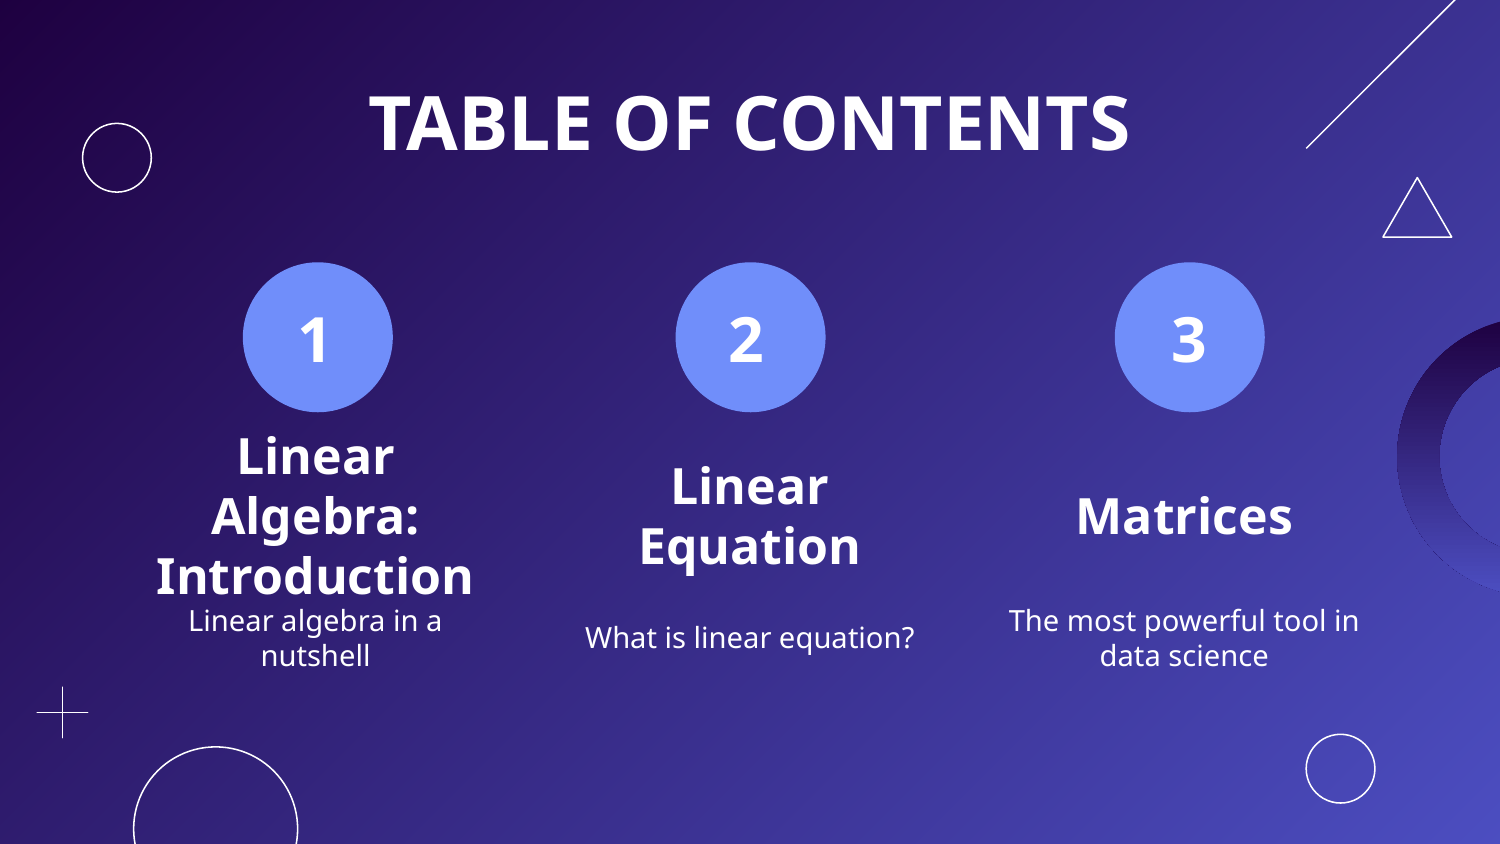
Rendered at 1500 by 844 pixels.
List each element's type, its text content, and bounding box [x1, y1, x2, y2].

subtitle The most powerful tool in data science [985, 594, 1383, 681]
subtitle Linear Equation [551, 439, 949, 590]
title 2 [686, 294, 806, 381]
subtitle Linear algebra in a nutshell [116, 594, 515, 681]
subtitle What is linear equation? [551, 594, 949, 681]
subtitle Linear Algebra: Introduction [116, 439, 515, 590]
title 3 [1129, 294, 1249, 381]
subtitle Matrices [985, 439, 1383, 590]
title 1 [256, 294, 375, 381]
title TABLE OF CONTENTS [116, 76, 1383, 165]
